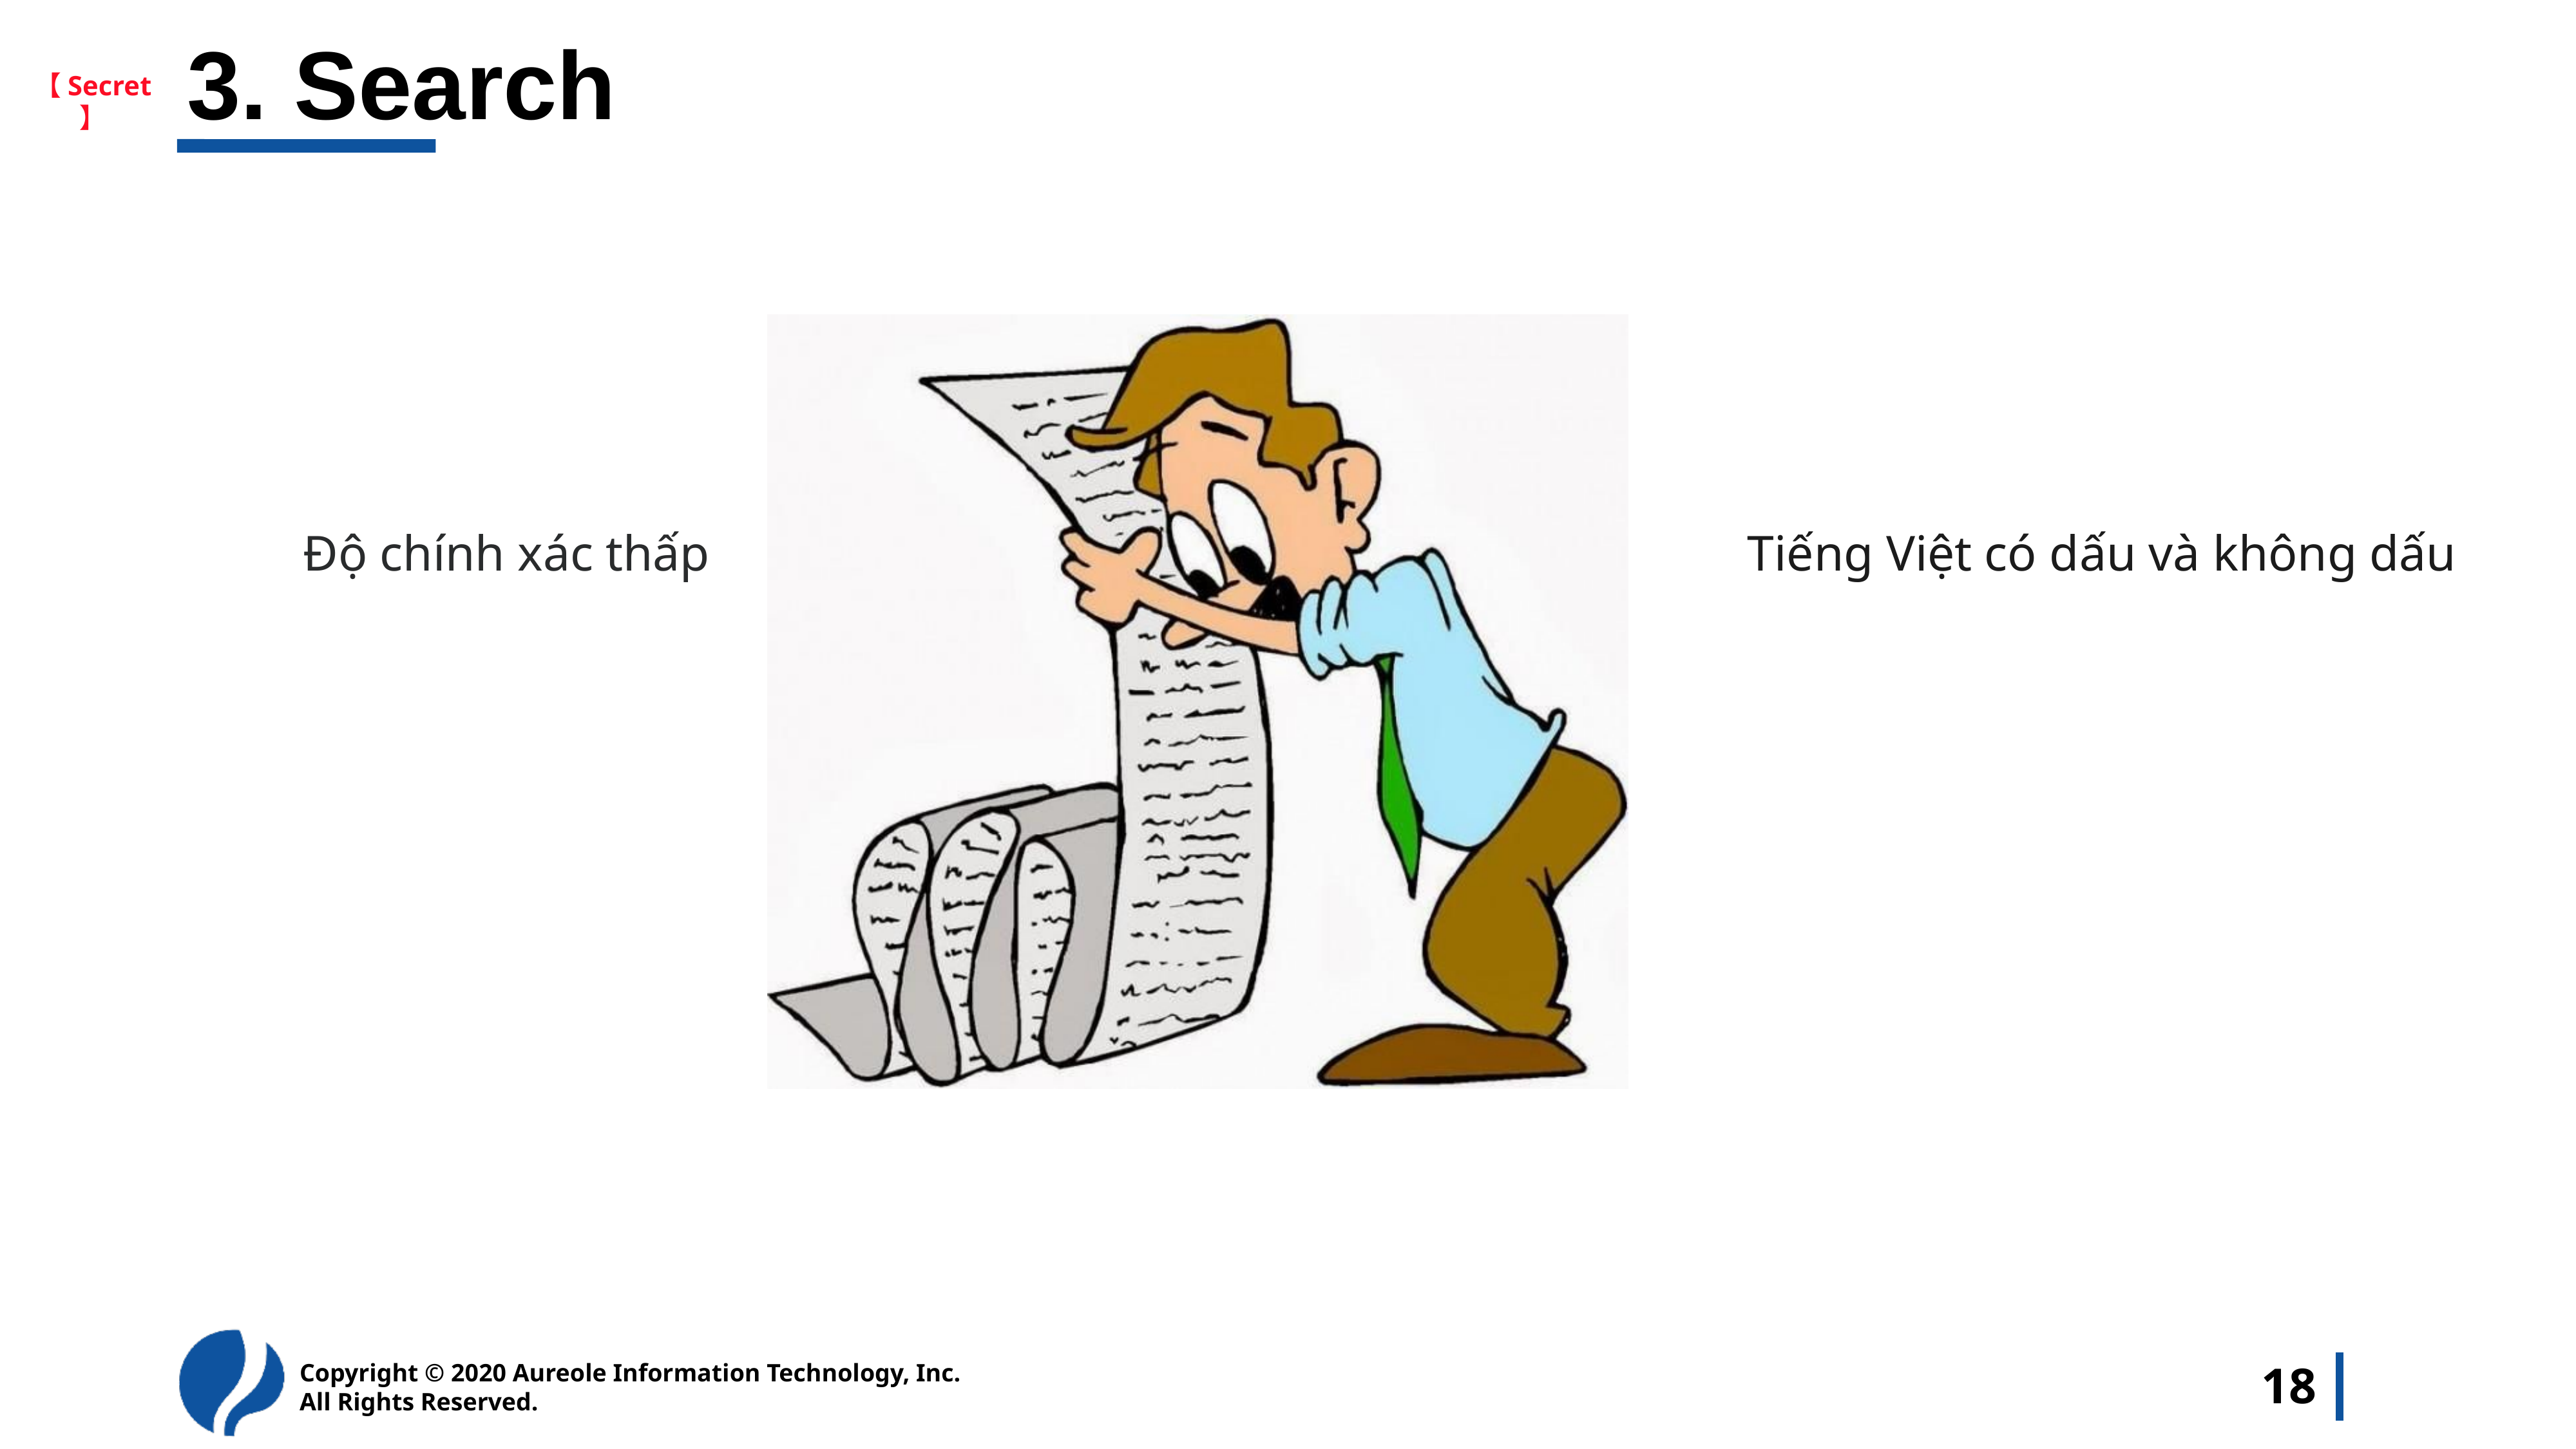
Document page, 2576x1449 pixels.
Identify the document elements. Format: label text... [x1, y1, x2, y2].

text_box Tiếng Việt có dấu và không dấu [1738, 517, 2512, 585]
text_box Độ chính xác thấp [293, 517, 767, 585]
picture [767, 314, 1628, 1089]
picture [177, 1327, 291, 1441]
title 3. Search [177, 30, 2399, 146]
